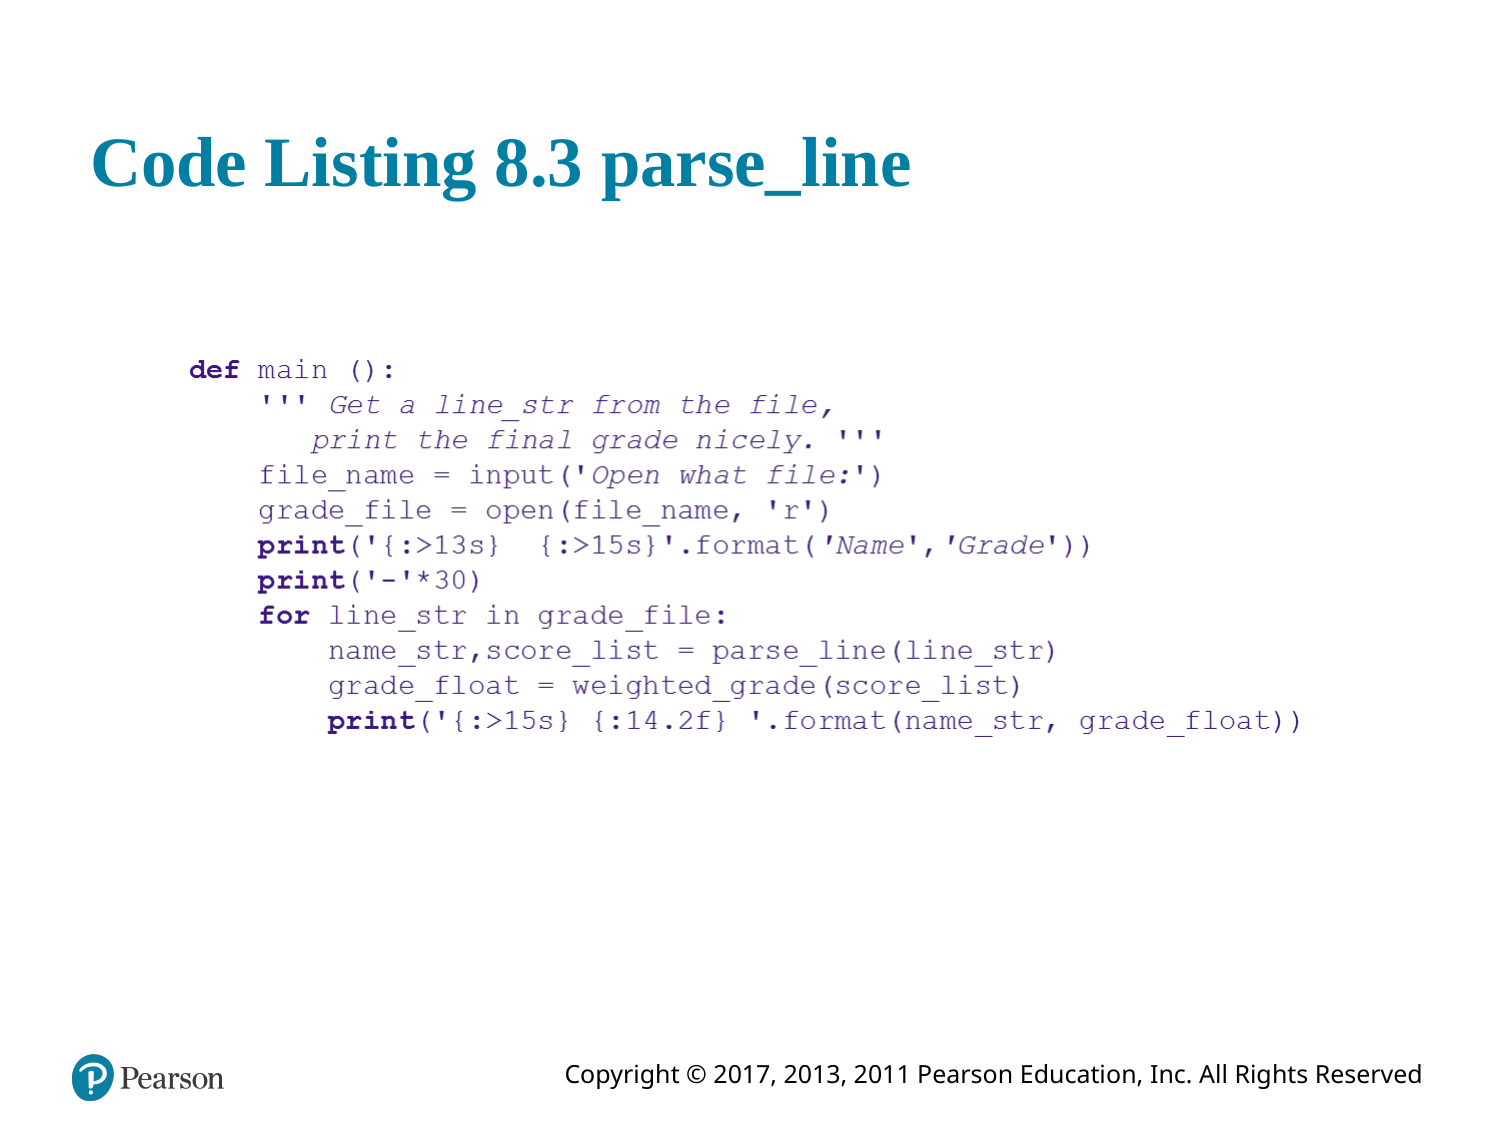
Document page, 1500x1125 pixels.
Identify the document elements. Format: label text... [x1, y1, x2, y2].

picture [72, 1054, 88, 1070]
picture [170, 344, 1325, 757]
picture [80, 1063, 106, 1088]
picture [72, 1087, 83, 1101]
picture [98, 1054, 224, 1101]
title Code Listing 8.3 parse_line [75, 35, 1425, 216]
